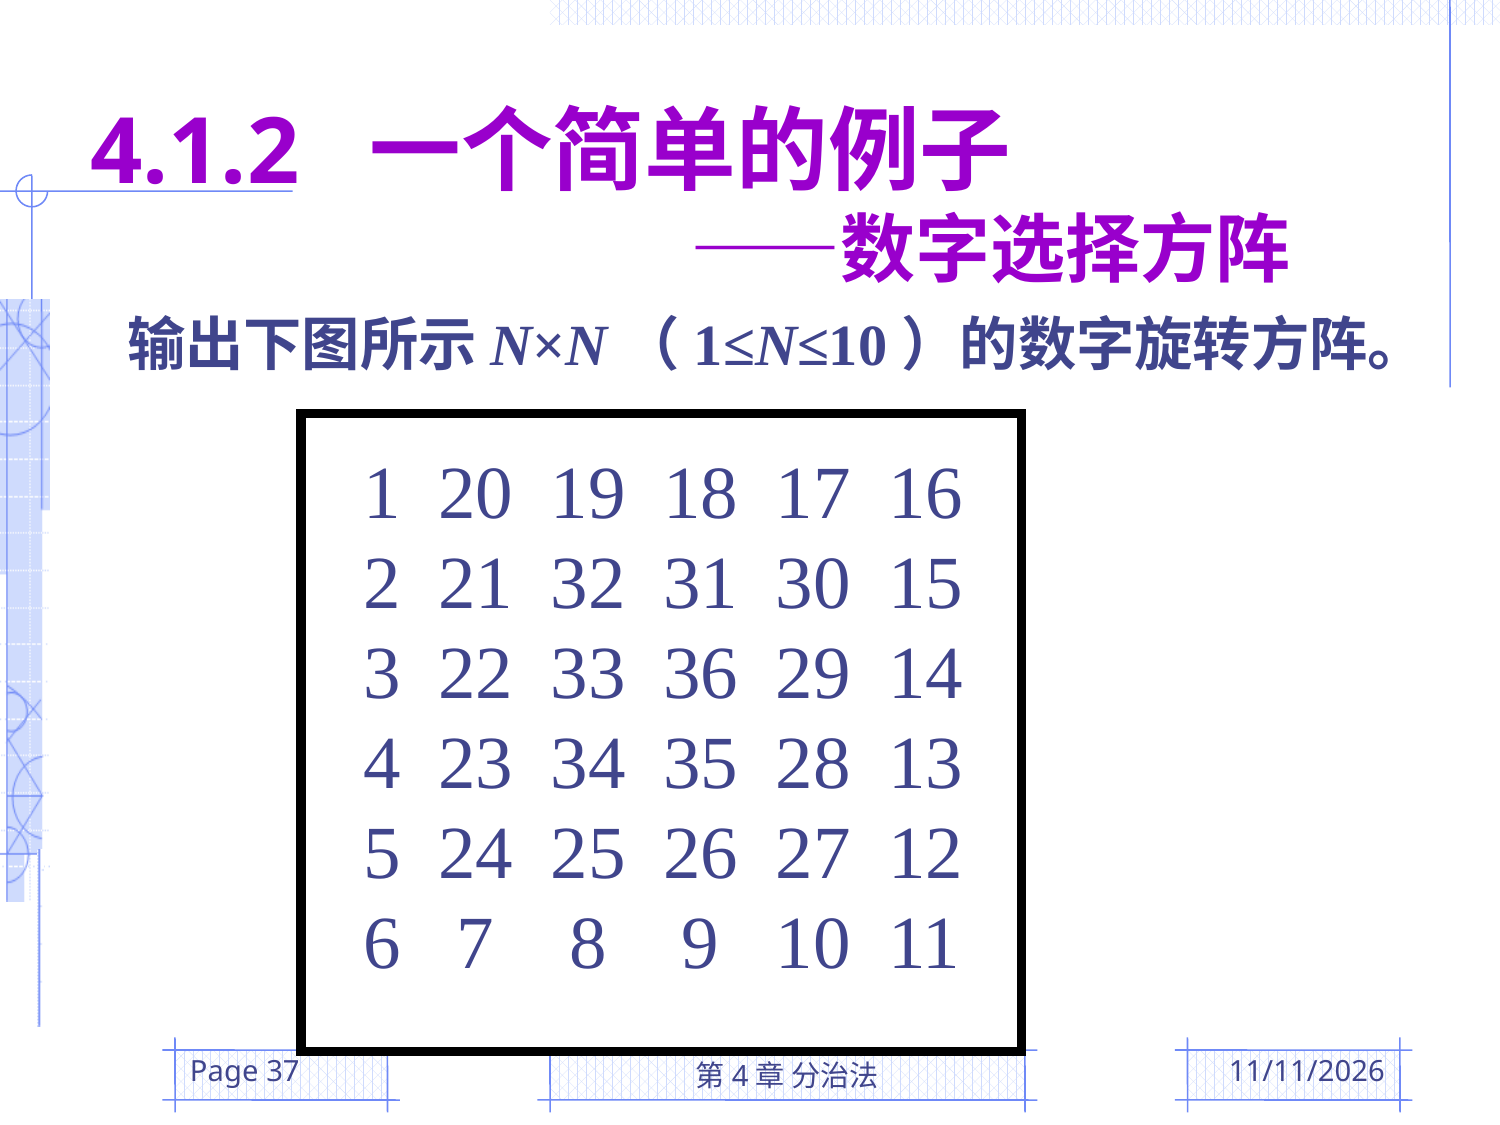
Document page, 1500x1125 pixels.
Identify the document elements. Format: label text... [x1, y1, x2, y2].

slide_number Page 37 [174, 1024, 488, 1101]
text_box 输出下图所示N×N（1≤N≤10）的数字旋转方阵。 [112, 299, 1436, 385]
picture [0, 299, 50, 1027]
text_box 1 20 19 18 17 16 2 21 32 31 30 15 3 22 33 36 29 14 4 23 34 35 28 13 5 24 25 26 27 12 6 7 8 9 10 11 [301, 413, 1022, 1052]
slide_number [1087, 1024, 1401, 1101]
footer 第4章 分治法 [549, 1024, 1026, 1101]
title 4.1.2 一个简单的例子 ——数字选择方阵 [75, 148, 1483, 299]
